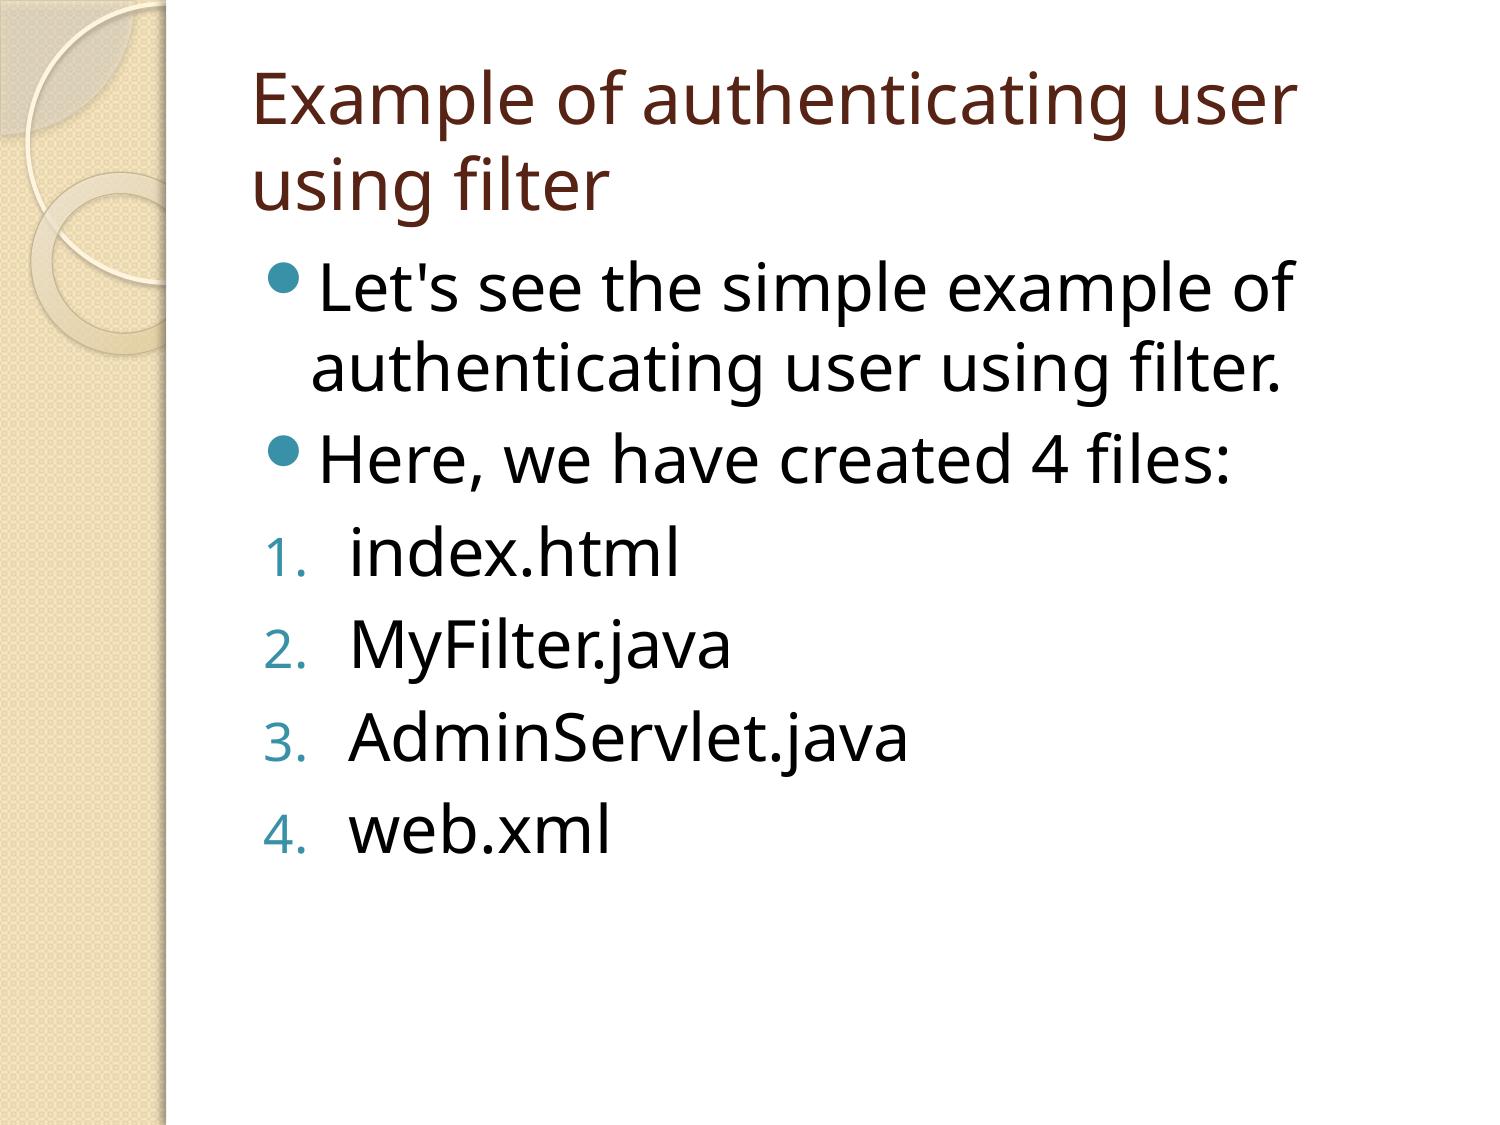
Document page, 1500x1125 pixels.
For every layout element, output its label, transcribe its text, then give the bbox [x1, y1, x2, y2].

list Let's see the simple example of authenticating user using filter. Here, we have created 4 files: index.html MyFilter.java AdminServlet.java web.xml [235, 237, 1466, 1025]
title Example of authenticating user using filter [235, 45, 1466, 233]
